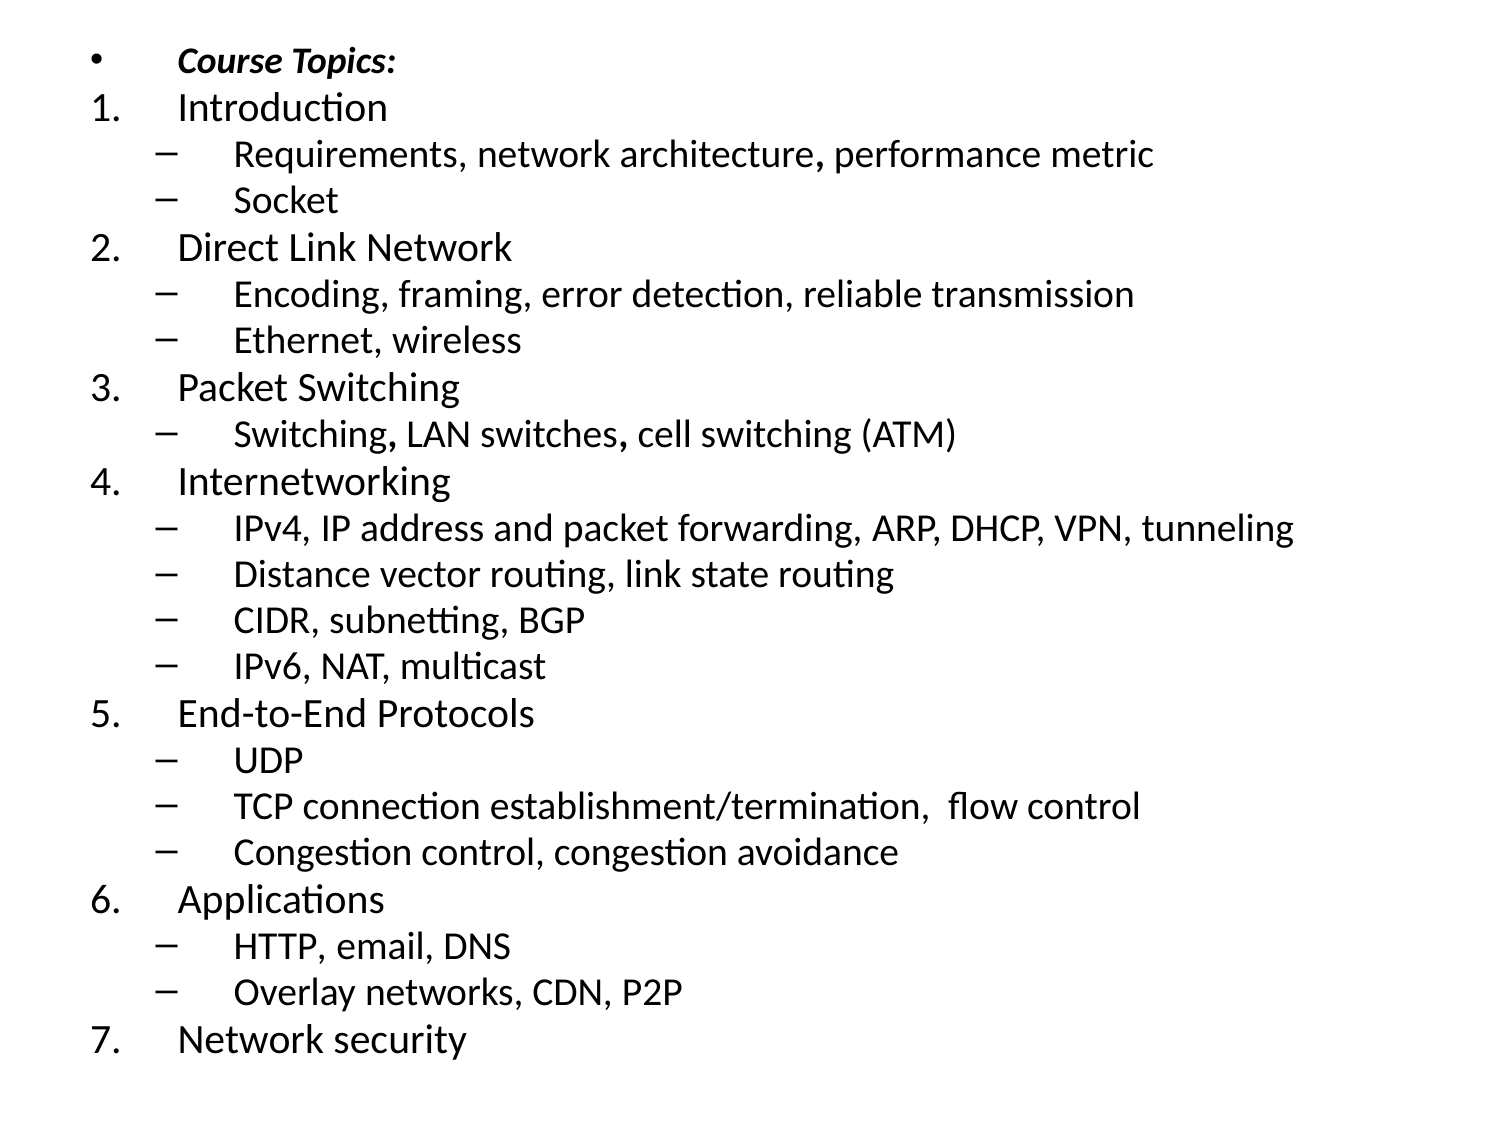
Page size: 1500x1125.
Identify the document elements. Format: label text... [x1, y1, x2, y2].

list Course Topics: Introduction Requirements, network architecture, performance metric Socket Direct Link Network Encoding, framing, error detection, reliable transmission Ethernet, wireless Packet Switching Switching, LAN switches, cell switching (ATM) Internetworking IPv4, IP address and packet forwarding, ARP, DHCP, VPN, tunneling Distance vector routing, link state routing CIDR, subnetting, BGP IPv6, NAT, multicast End-to-End Protocols UDP TCP connection establishment/termination, flow control Congestion control, congestion avoidance Applications HTTP, email, DNS Overlay networks, CDN, P2P Network security [75, 37, 1500, 1125]
